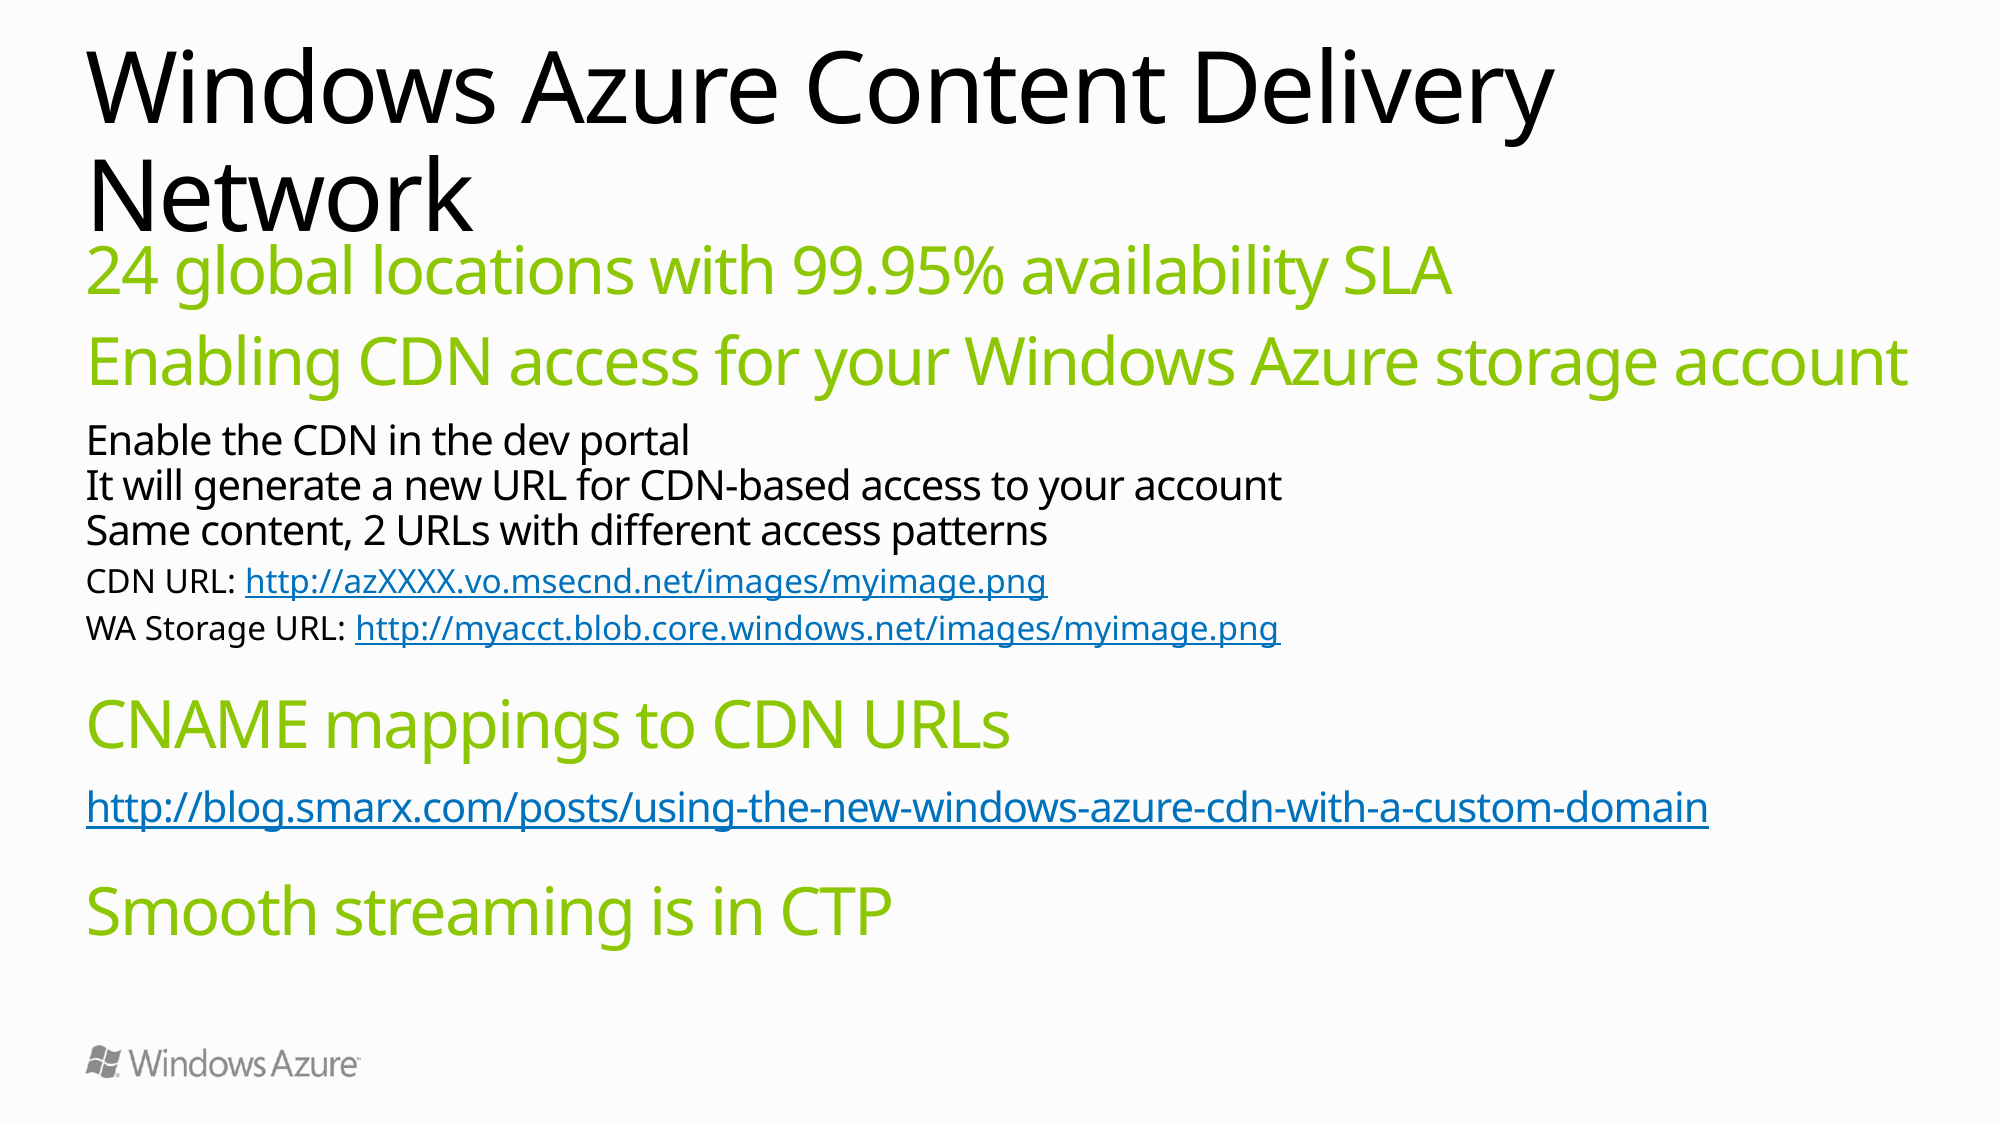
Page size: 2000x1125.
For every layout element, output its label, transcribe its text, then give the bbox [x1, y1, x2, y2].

list 24 global locations with 99.95% availability SLA Enabling CDN access for your Windows Azure storage account Enable the CDN in the dev portal It will generate a new URL for CDN-based access to your account Same content, 2 URLs with different access patterns CDN URL: http://azXXXX.vo.msecnd.net/images/myimage.png WA Storage URL: http://myacct.blob.core.windows.net/images/myimage.png CNAME mappings to CDN URLs http://blog.smarx.com/posts/using-the-new-windows-azure-cdn-with-a-custom-domain Smooth streaming is in CTP [85, 237, 1914, 393]
title Windows Azure Content Delivery Network [85, 37, 1914, 161]
